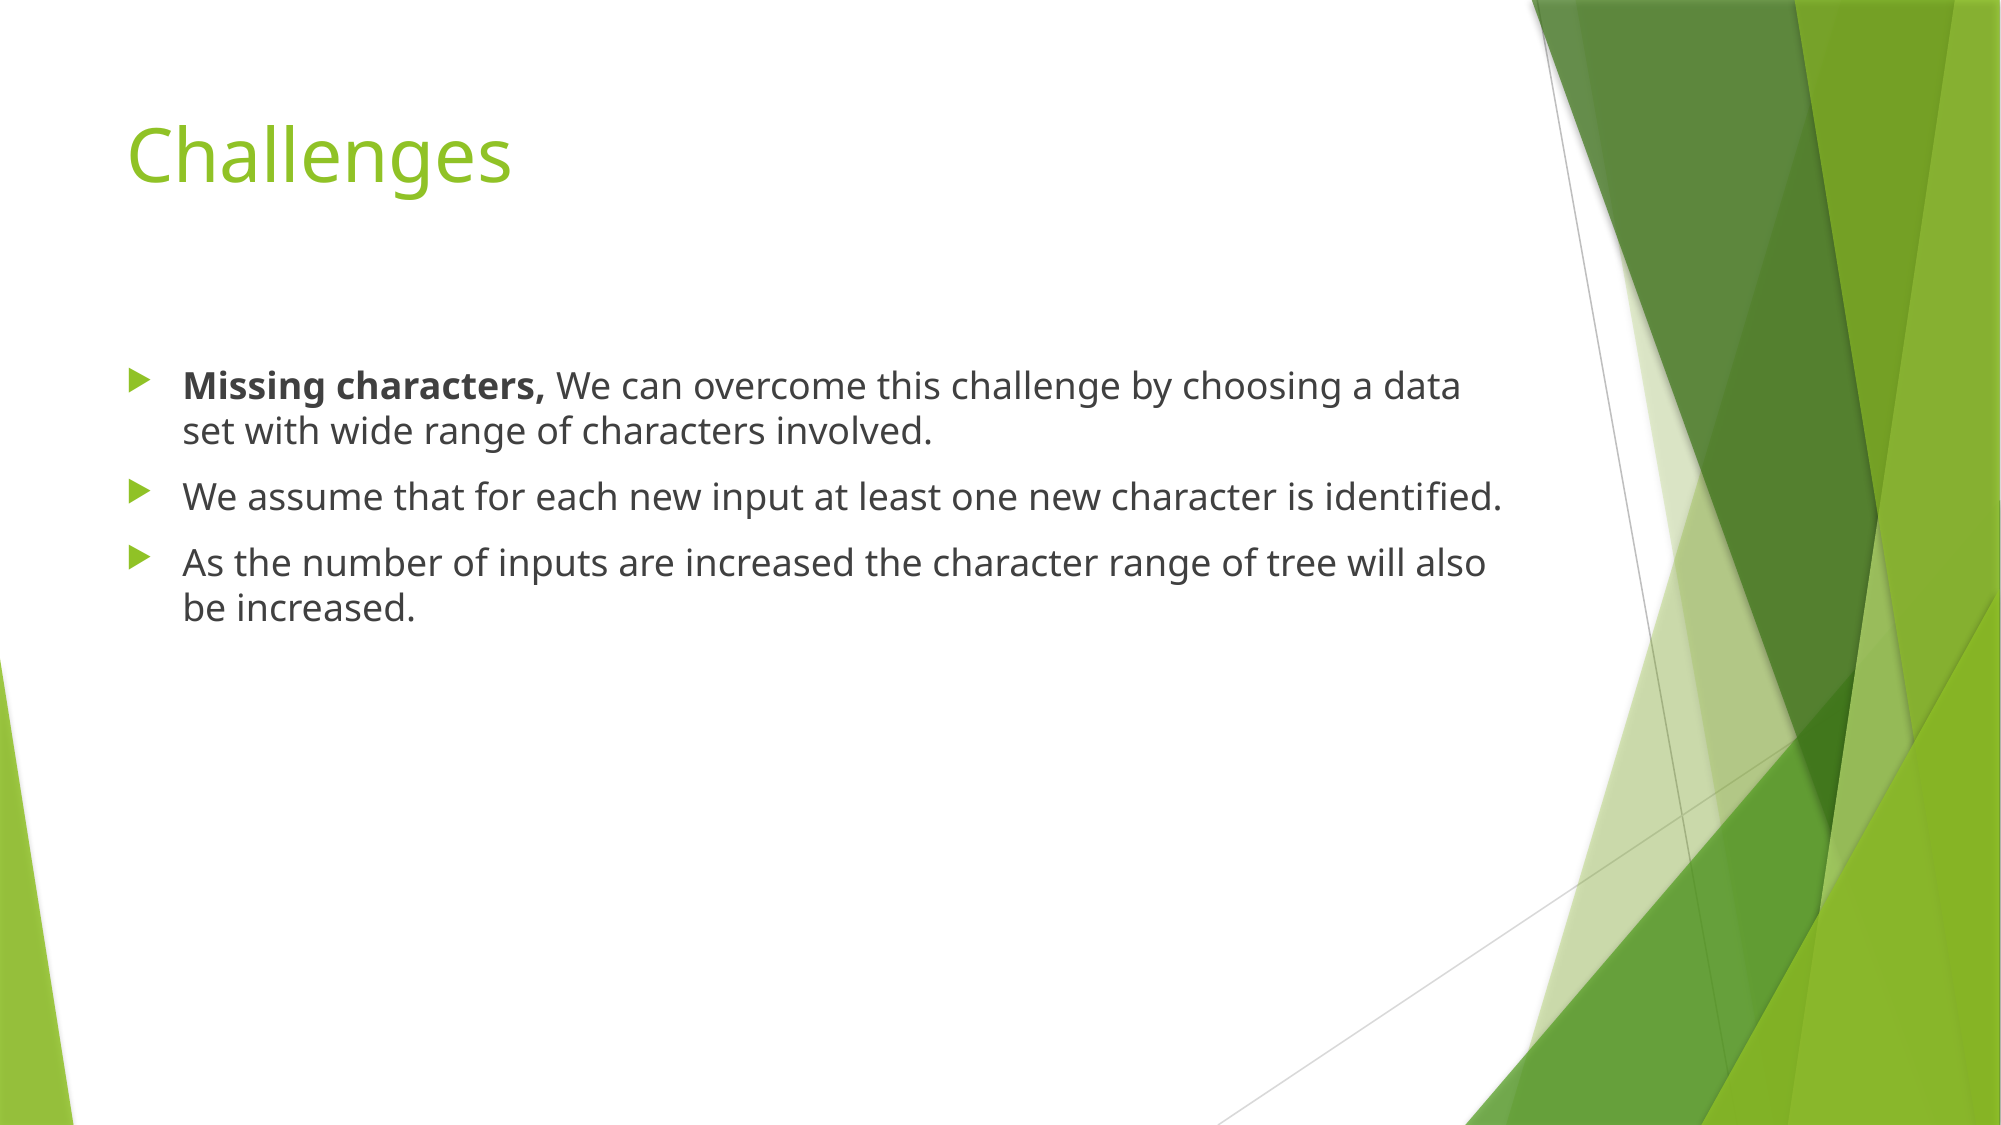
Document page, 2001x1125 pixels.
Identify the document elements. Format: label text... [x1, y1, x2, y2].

title Challenges [111, 99, 1522, 317]
list Missing characters, We can overcome this challenge by choosing a data set with wide range of characters involved. We assume that for each new input at least one new character is identified. As the number of inputs are increased the character range of tree will also be increased. [111, 354, 1522, 992]
